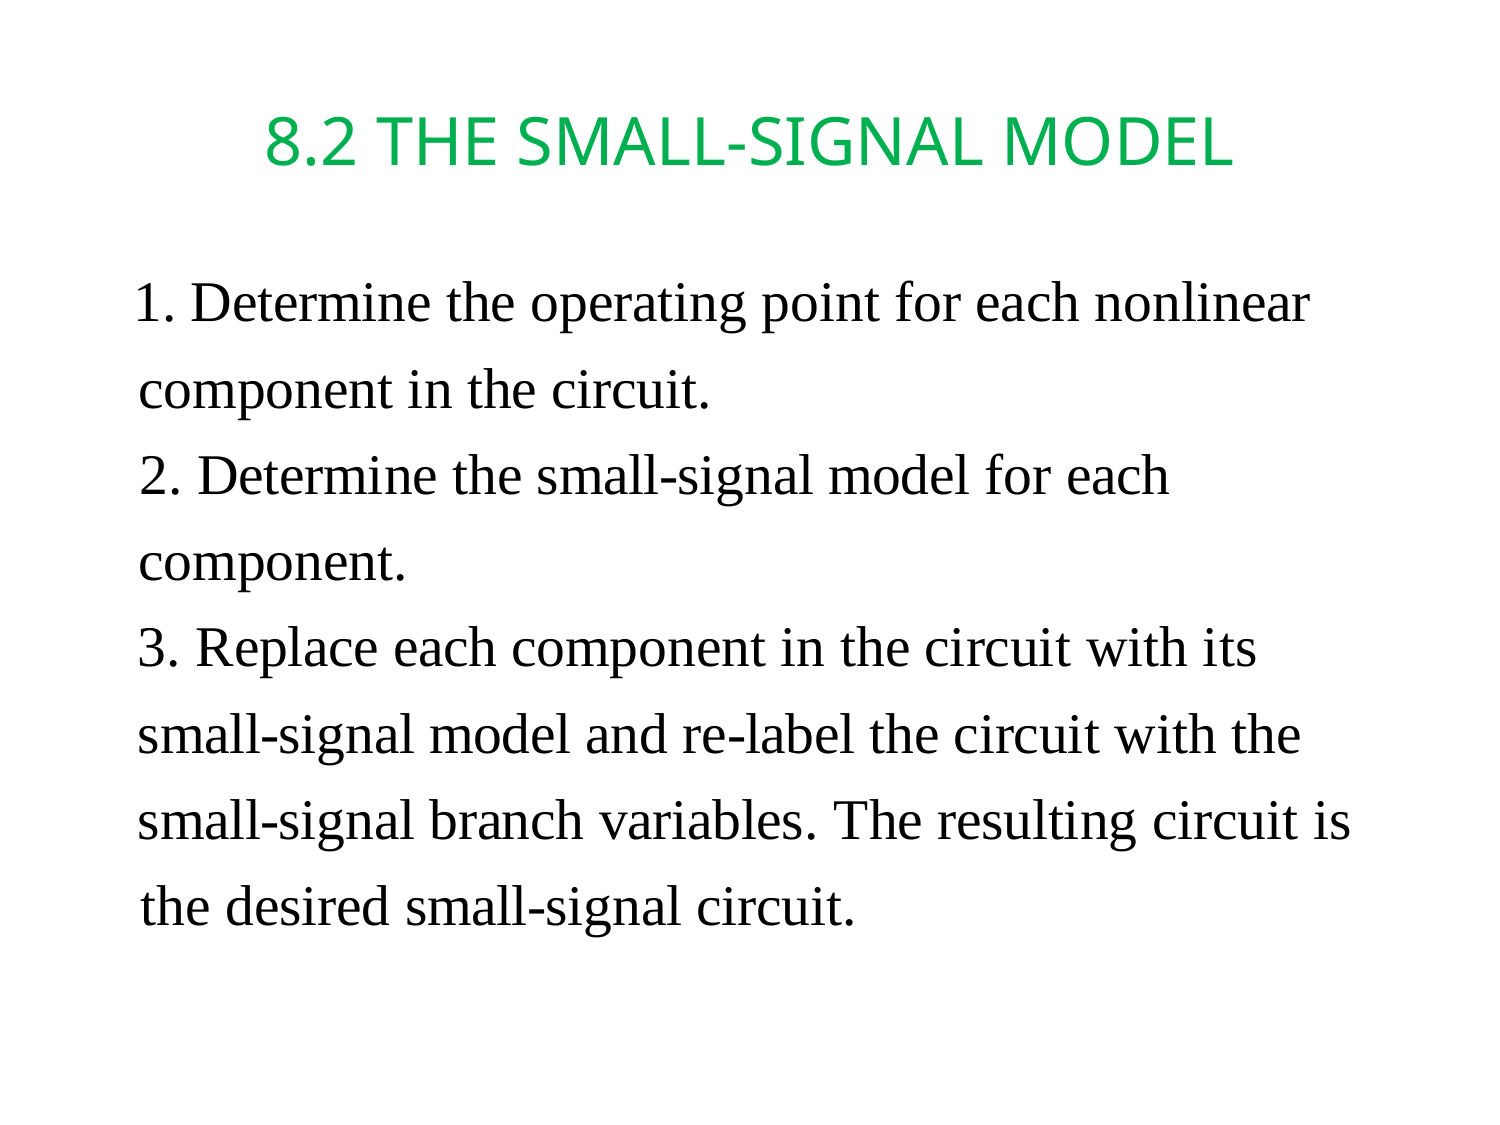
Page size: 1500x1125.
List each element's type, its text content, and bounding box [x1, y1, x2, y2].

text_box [130, 269, 1379, 951]
title 8.2 THE SMALL-SIGNAL MODEL [75, 45, 1425, 233]
